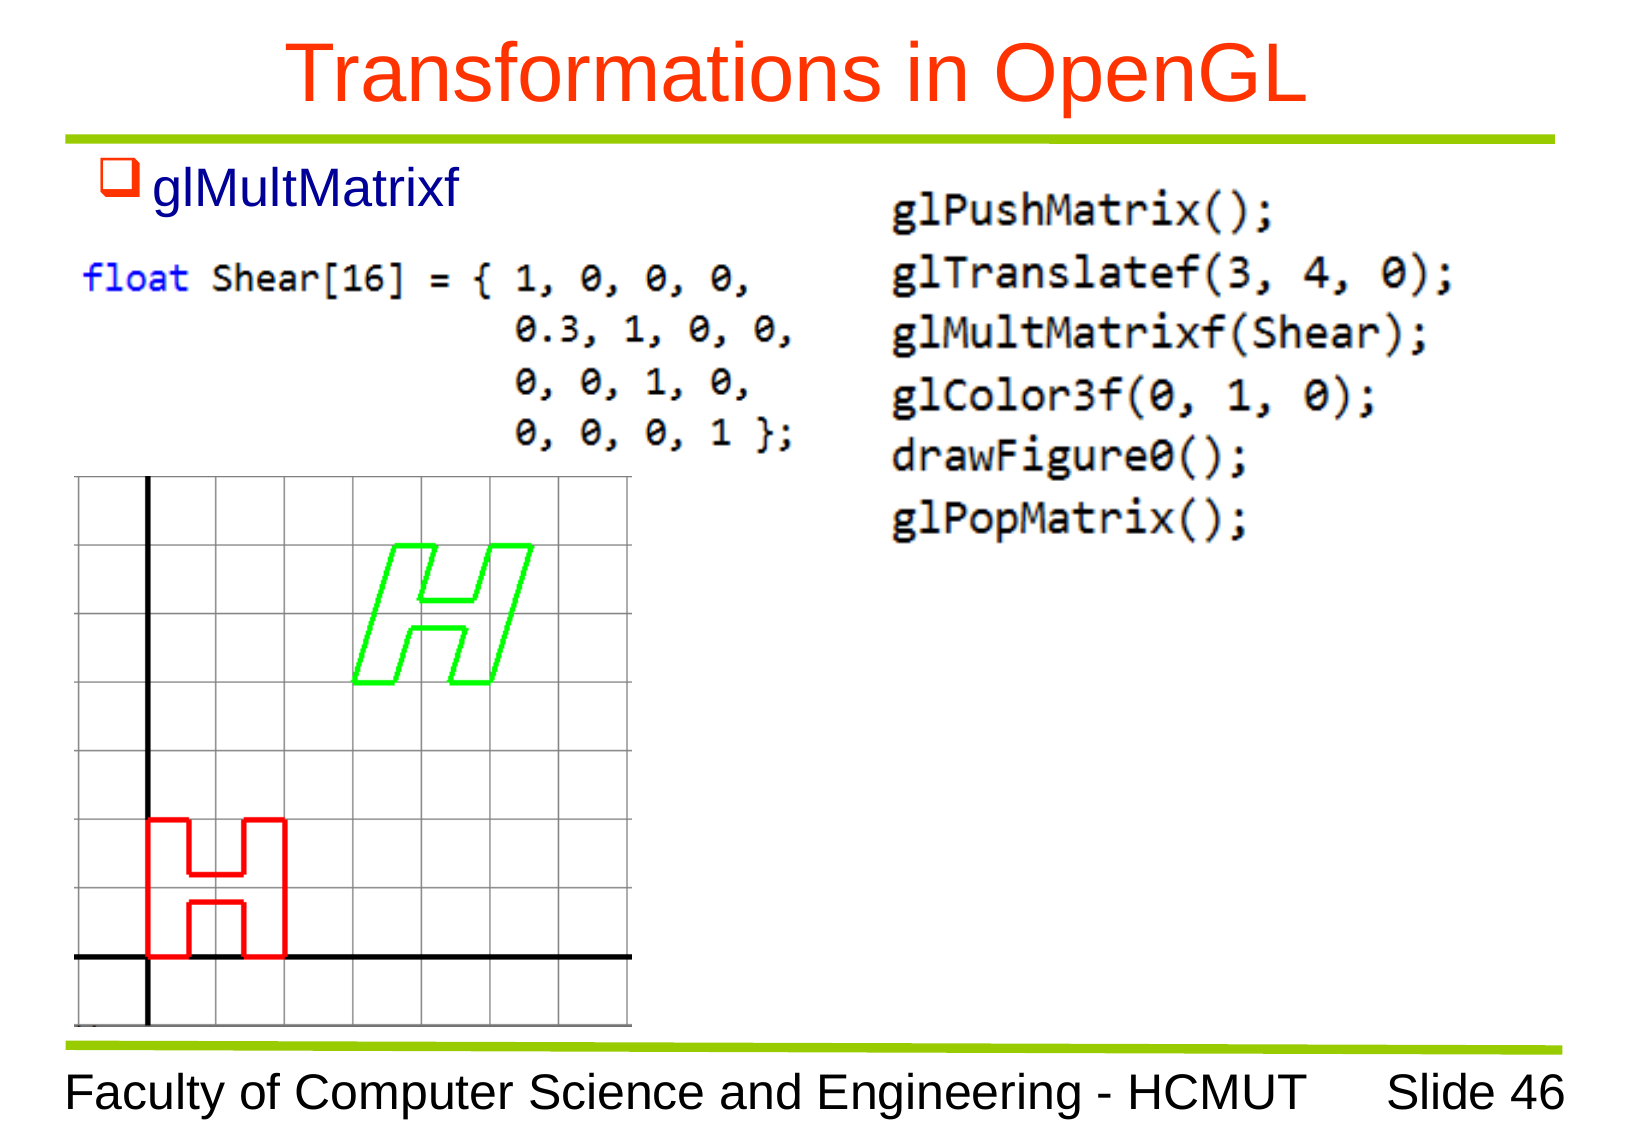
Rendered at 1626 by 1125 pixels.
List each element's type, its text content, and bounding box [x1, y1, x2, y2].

picture [874, 184, 1507, 558]
list glMultMatrixf [81, 144, 1544, 225]
picture [74, 476, 632, 1028]
title Transformations in OpenGL [50, 15, 1544, 121]
picture [80, 251, 838, 472]
